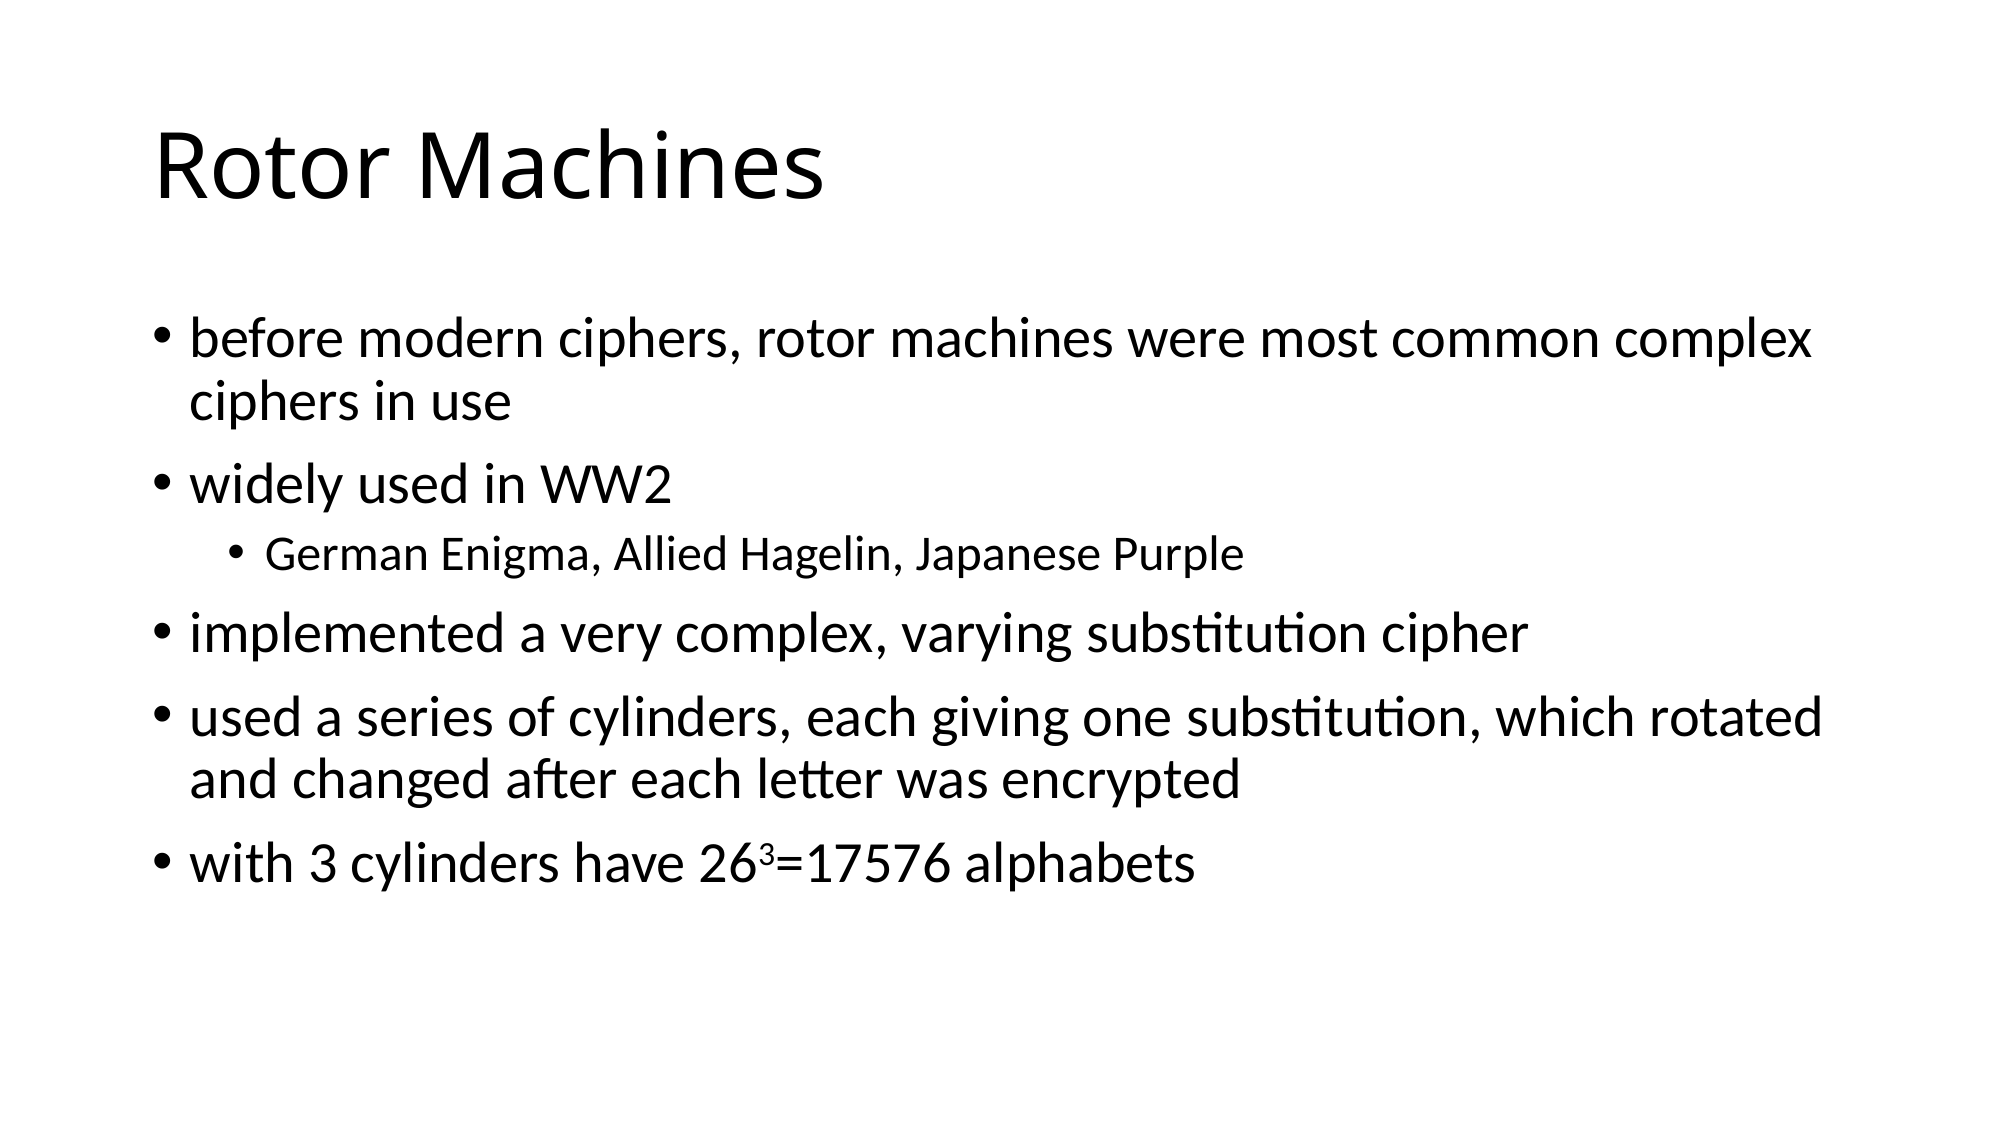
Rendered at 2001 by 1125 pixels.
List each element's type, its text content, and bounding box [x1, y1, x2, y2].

list before modern ciphers, rotor machines were most common complex ciphers in use widely used in WW2 German Enigma, Allied Hagelin, Japanese Purple implemented a very complex, varying substitution cipher used a series of cylinders, each giving one substitution, which rotated and changed after each letter was encrypted with 3 cylinders have 263=17576 alphabets [137, 299, 1863, 1014]
title Rotor Machines [137, 59, 1863, 278]
